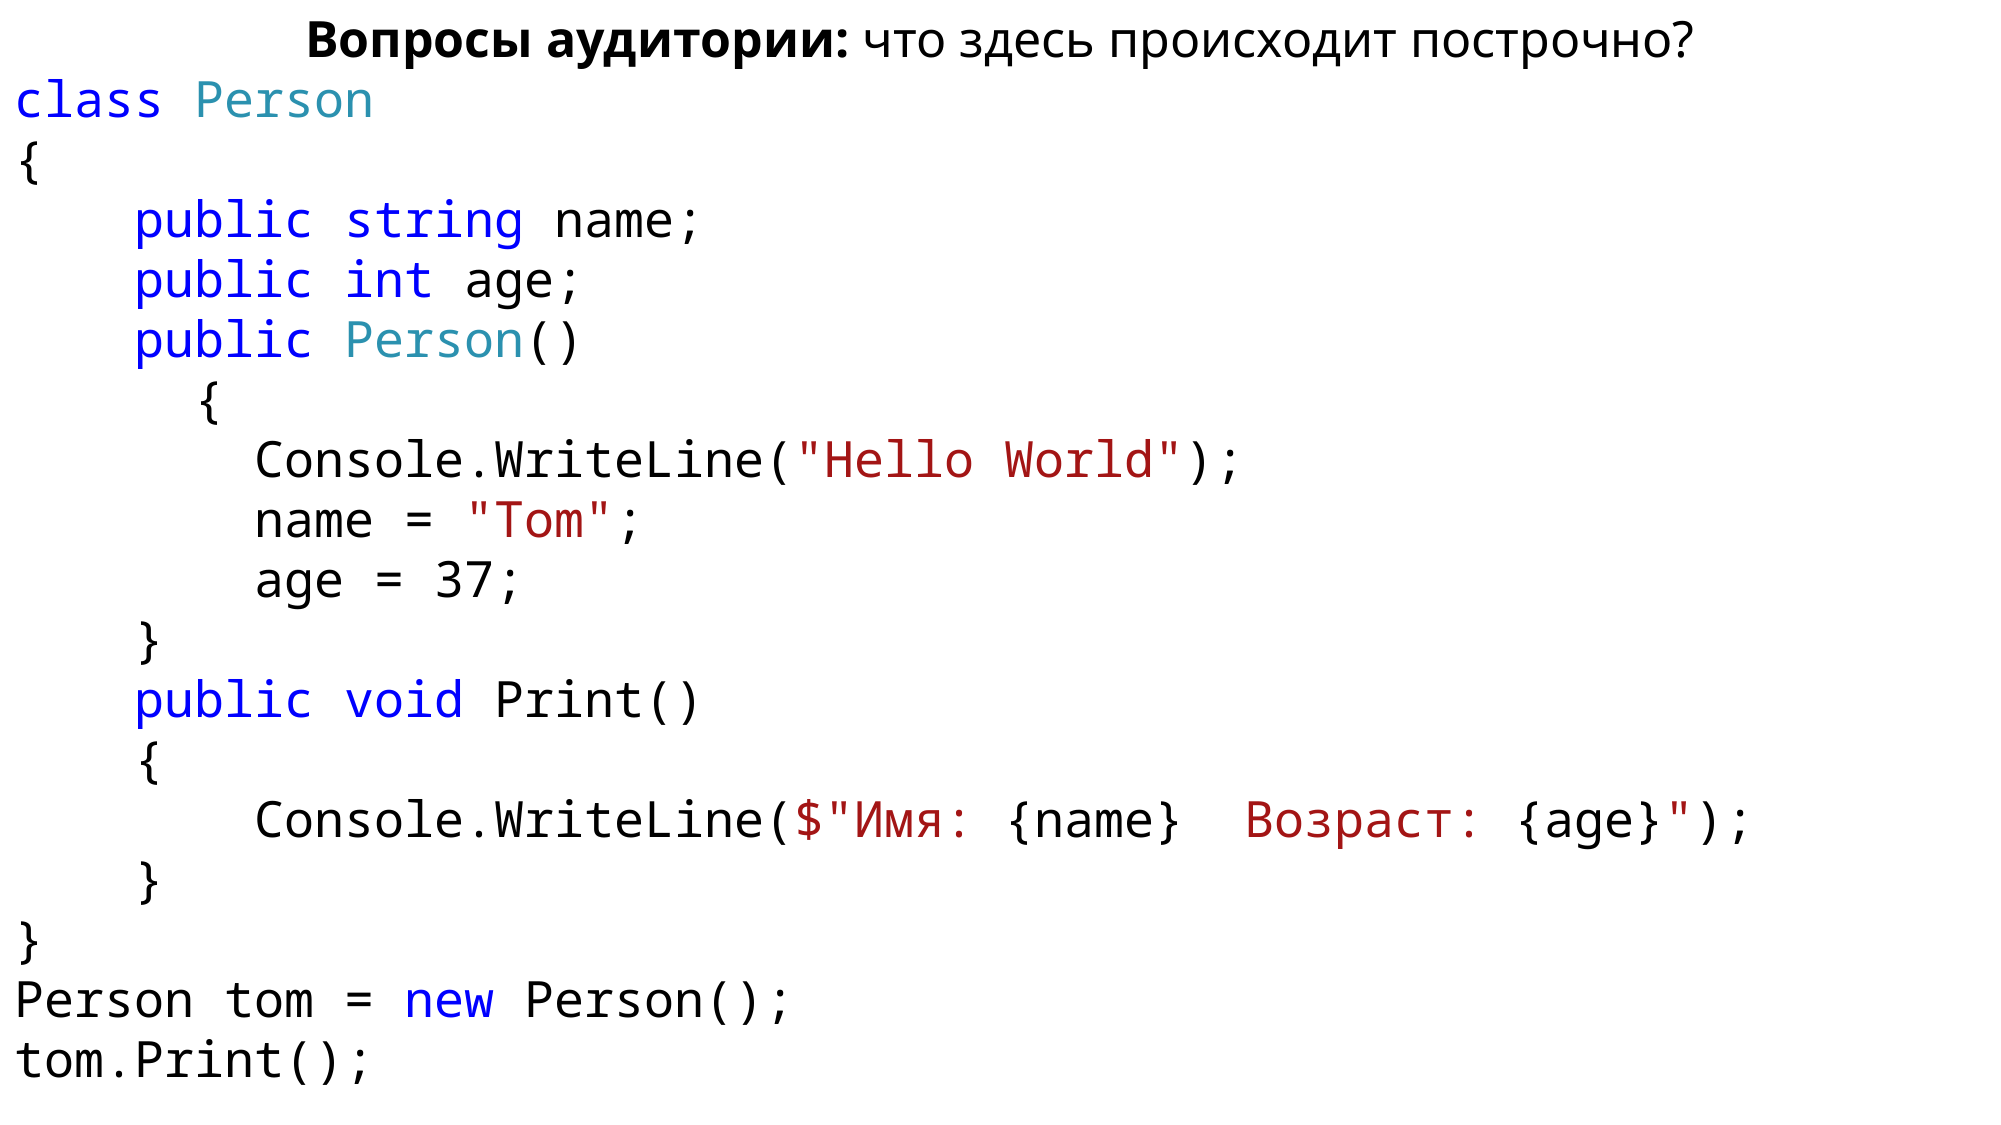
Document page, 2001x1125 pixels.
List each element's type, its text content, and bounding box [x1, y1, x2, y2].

text_box Вопросы аудитории: что здесь происходит построчно? class Person { public string name; public int age; public Person() { Console.WriteLine("Hello World"); name = "Tom"; age = 37; } public void Print() { Console.WriteLine($"Имя: {name} Возраст: {age}"); } } Person tom = new Person(); tom.Print(); [0, 0, 2000, 1095]
